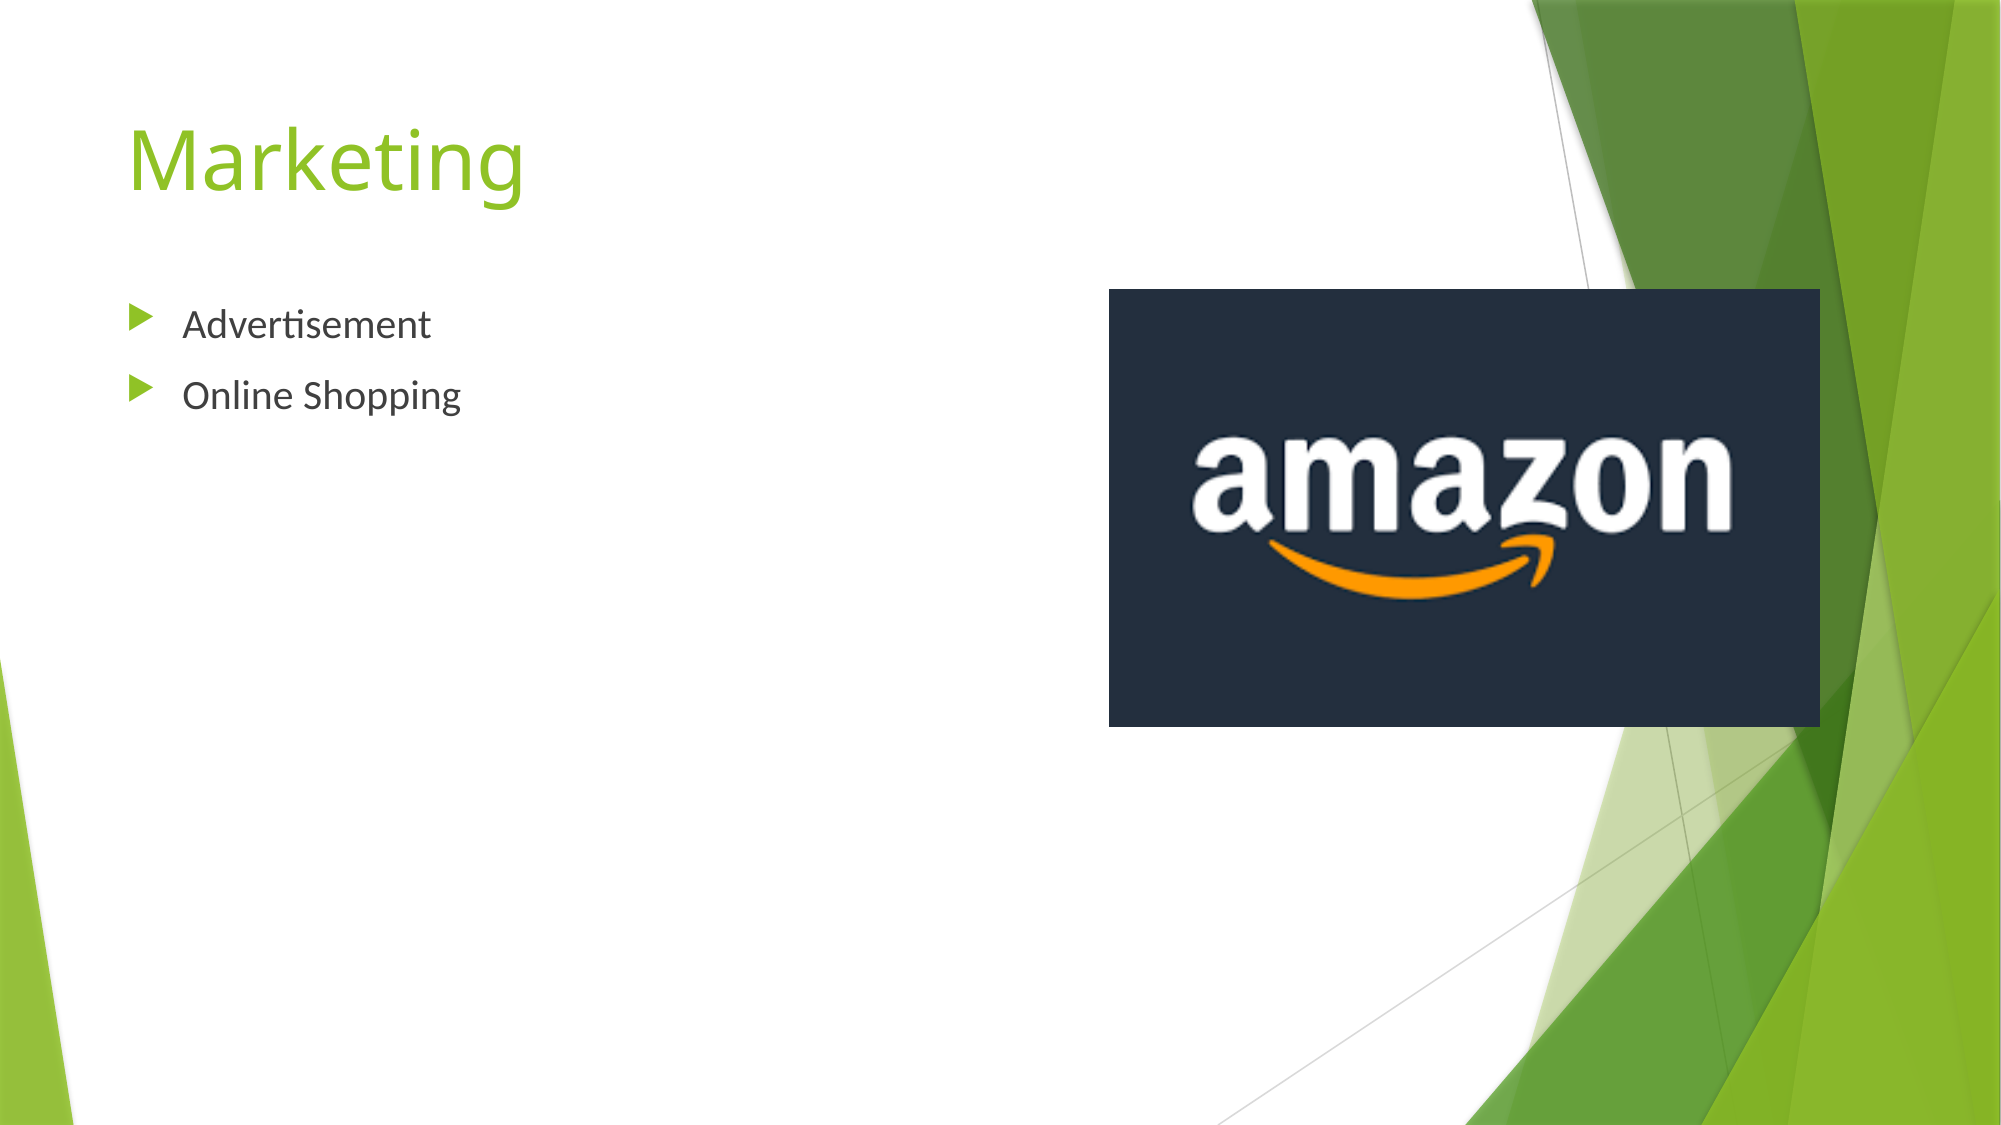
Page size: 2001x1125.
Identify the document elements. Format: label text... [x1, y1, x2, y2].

text_box [111, 244, 1614, 321]
title Marketing [111, 99, 1522, 198]
list Advertisement Online Shopping [111, 321, 1203, 883]
picture [1108, 288, 1821, 728]
